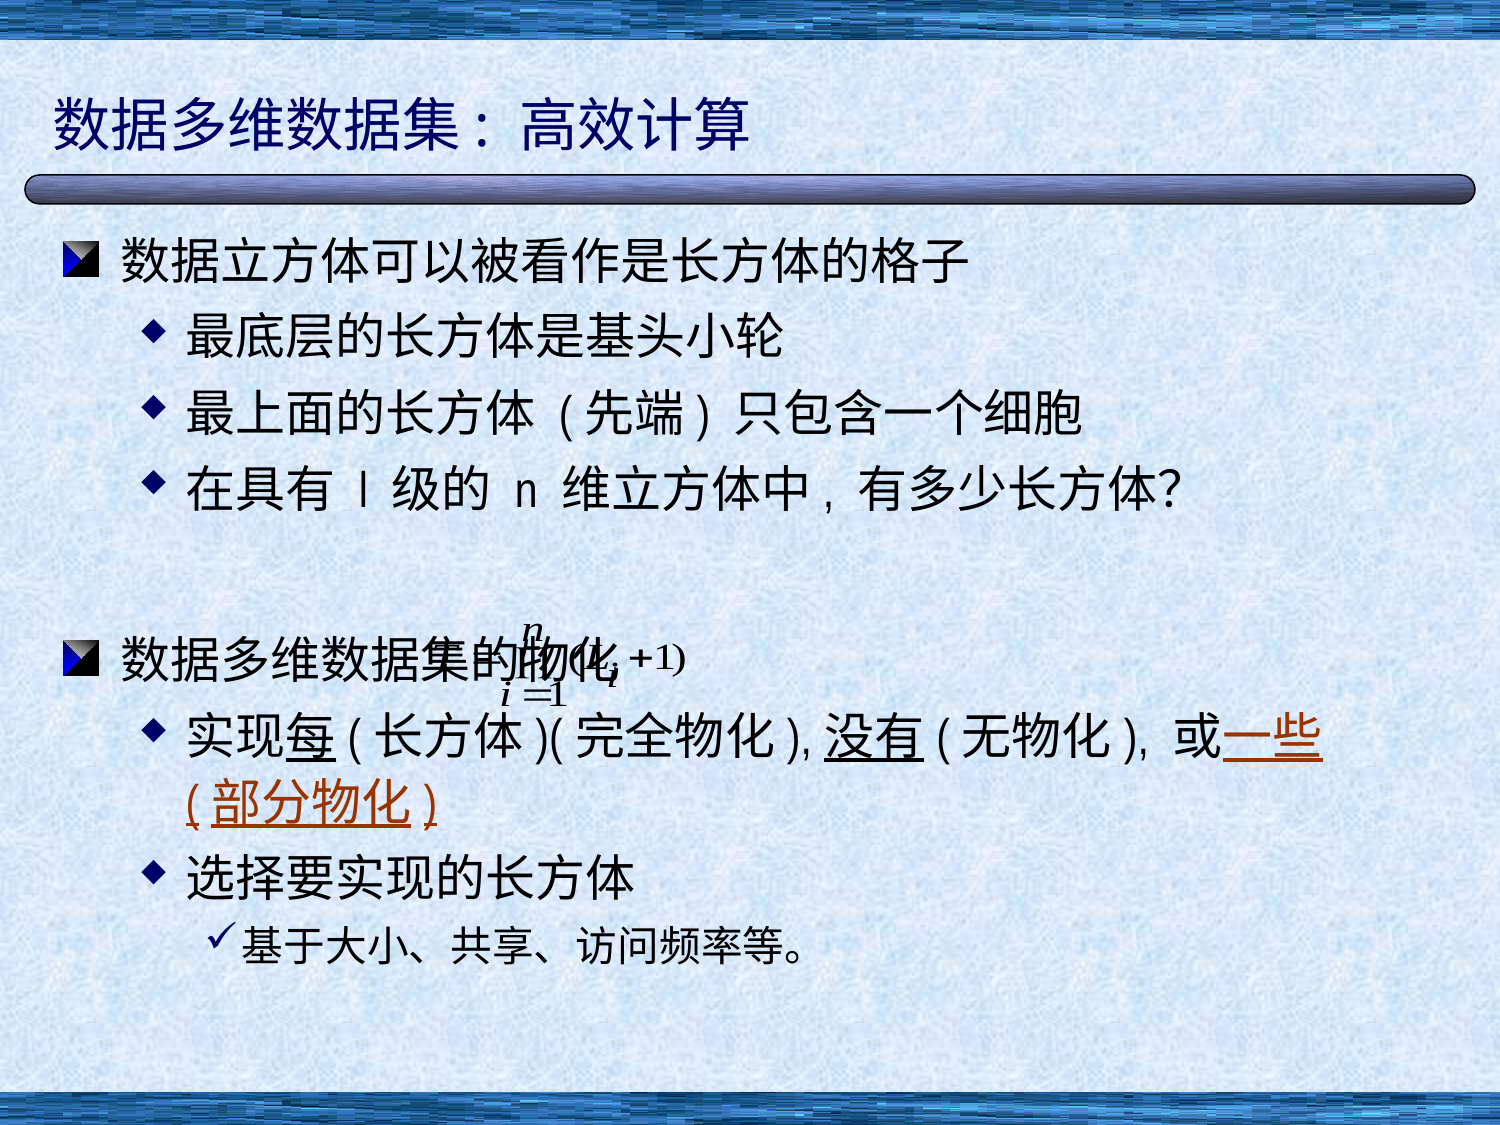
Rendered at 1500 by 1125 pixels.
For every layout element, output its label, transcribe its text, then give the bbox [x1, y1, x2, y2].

picture [0, 0, 1500, 1125]
list 数据立方体可以被看作是长方体的格子 最底层的长方体是基头小轮 最上面的长方体 (先端) 只包含一个细胞 在具有 l 级的 n 维立方体中, 有多少长方体？ 数据多维数据集的物化 实现每(长方体)(完全物化),没有(无物化), 或一些 (部分物化) 选择要实现的长方体 基于大小、共享、访问频率等。 [48, 215, 1424, 1016]
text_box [429, 617, 693, 713]
title 数据多维数据集: 高效计算 [37, 79, 1446, 167]
